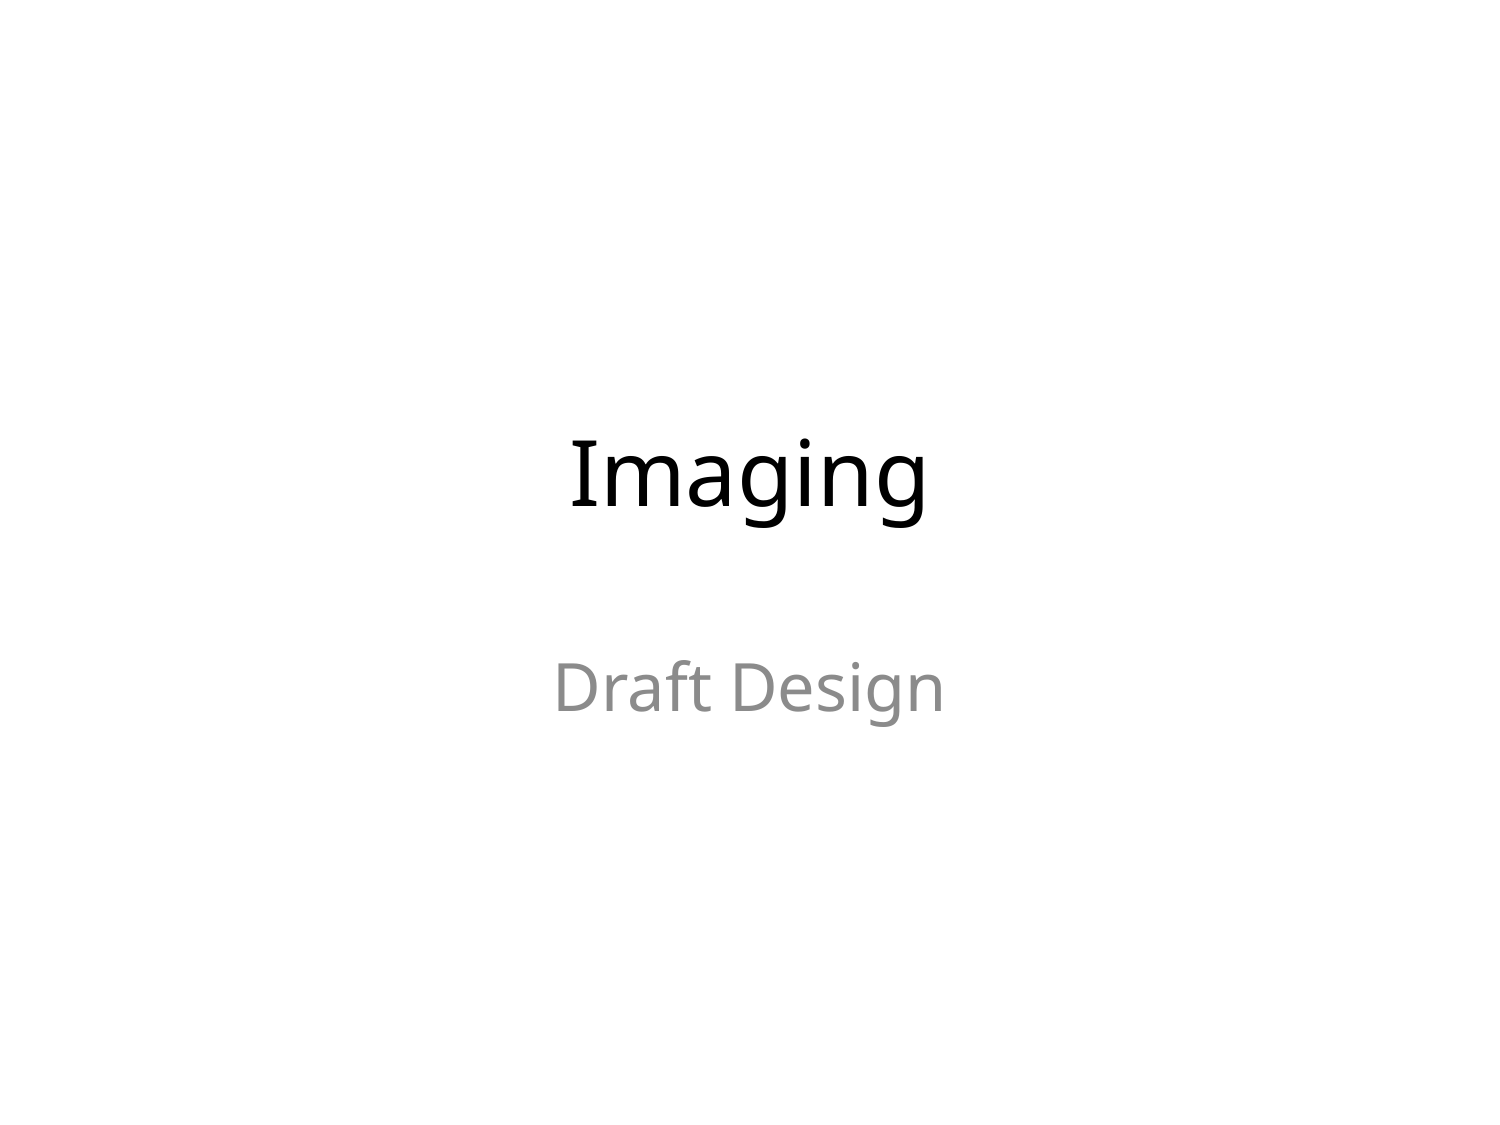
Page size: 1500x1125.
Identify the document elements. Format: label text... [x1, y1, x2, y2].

subtitle Draft Design [225, 637, 1275, 925]
title Imaging [112, 349, 1388, 591]
